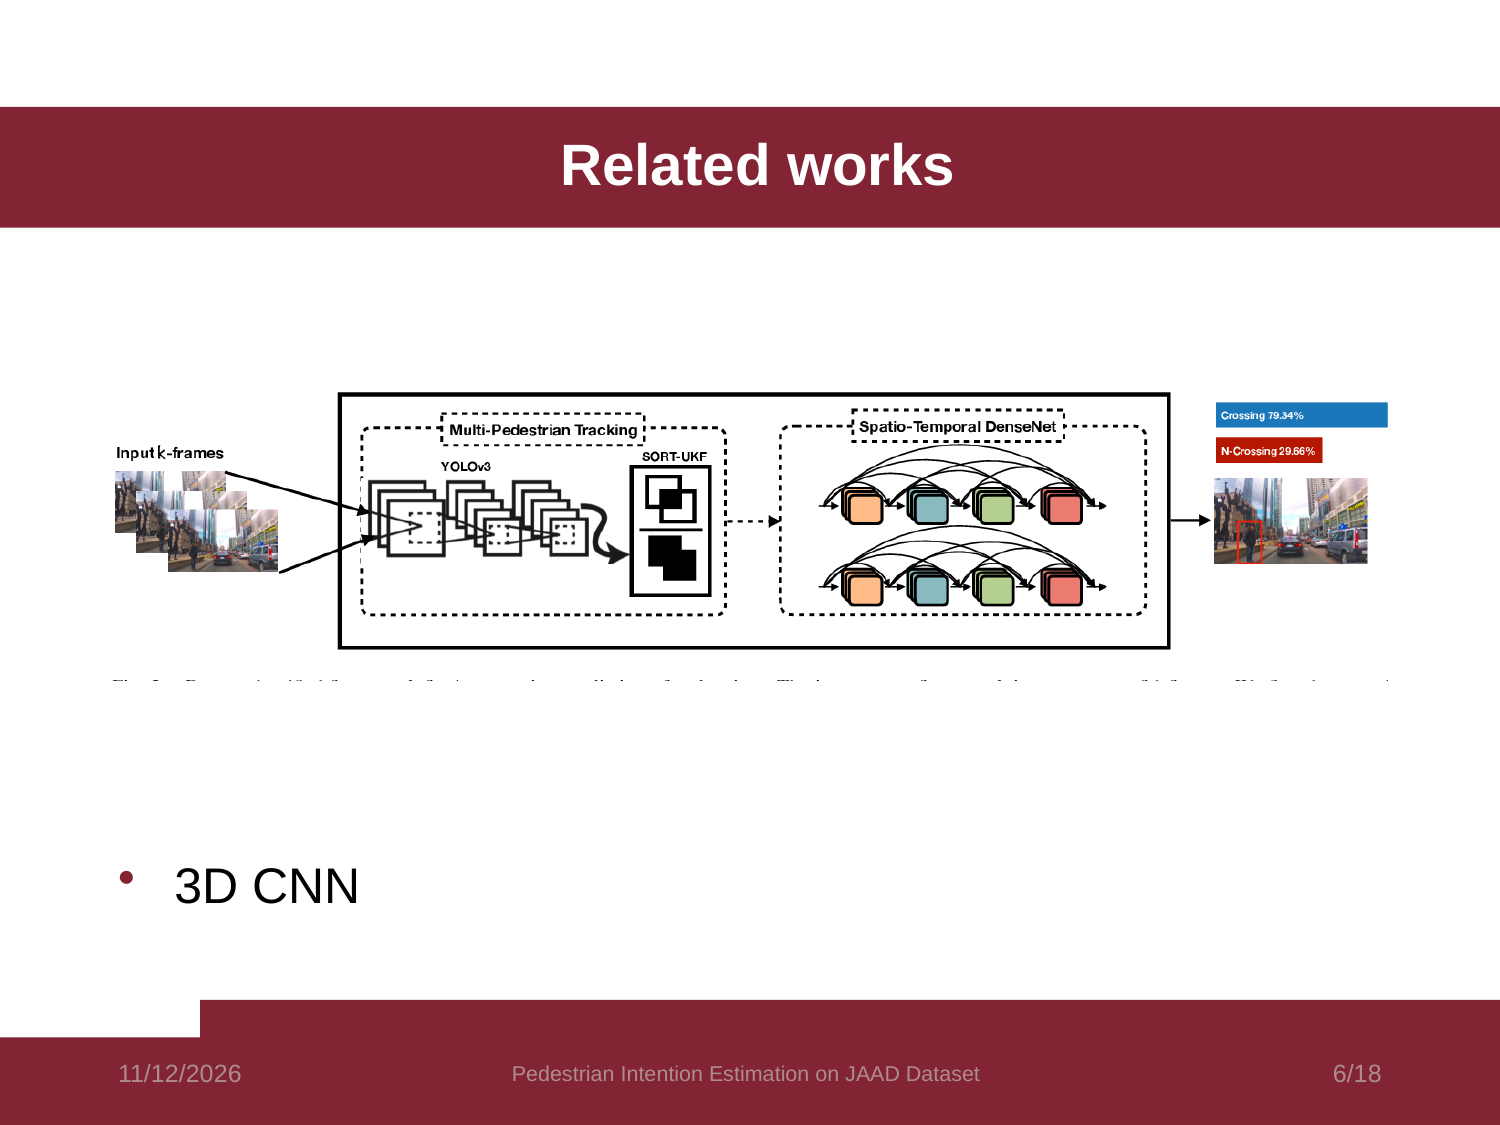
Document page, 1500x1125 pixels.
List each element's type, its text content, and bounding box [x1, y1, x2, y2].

title Related works [68, 105, 1448, 228]
picture [112, 392, 1388, 681]
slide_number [103, 1042, 441, 1103]
slide_number 6/18 [1059, 1042, 1397, 1103]
list 3D CNN [103, 846, 1284, 937]
text_box [0, 106, 1500, 229]
footer Pedestrian Intention Estimation on JAAD Dataset [496, 1042, 1004, 1103]
